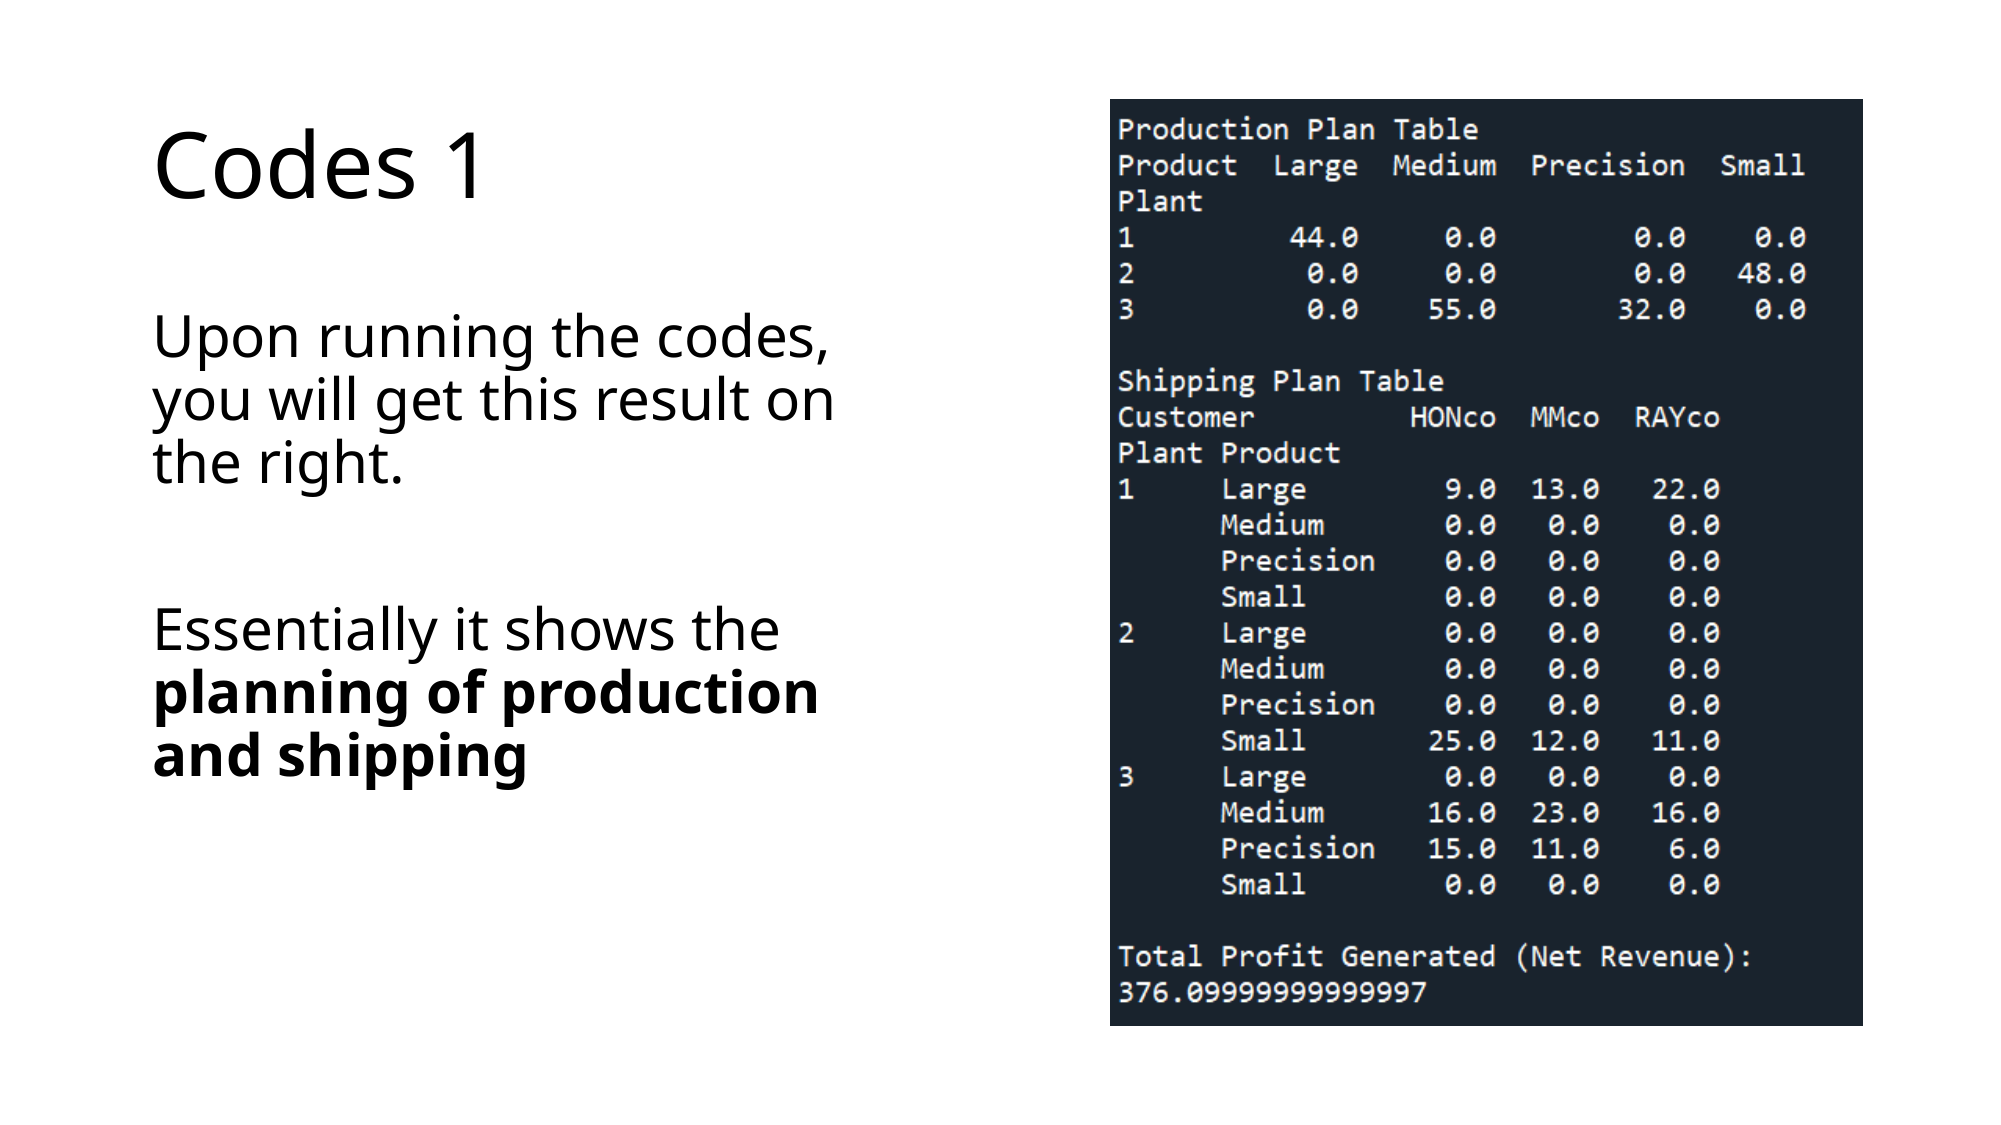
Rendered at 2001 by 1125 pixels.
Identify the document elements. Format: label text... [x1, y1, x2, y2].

list Upon running the codes, you will get this result on the right. Essentially it shows the planning of production and shipping [137, 299, 889, 1014]
picture [1110, 99, 1863, 1026]
title Codes 1 [137, 59, 1863, 278]
